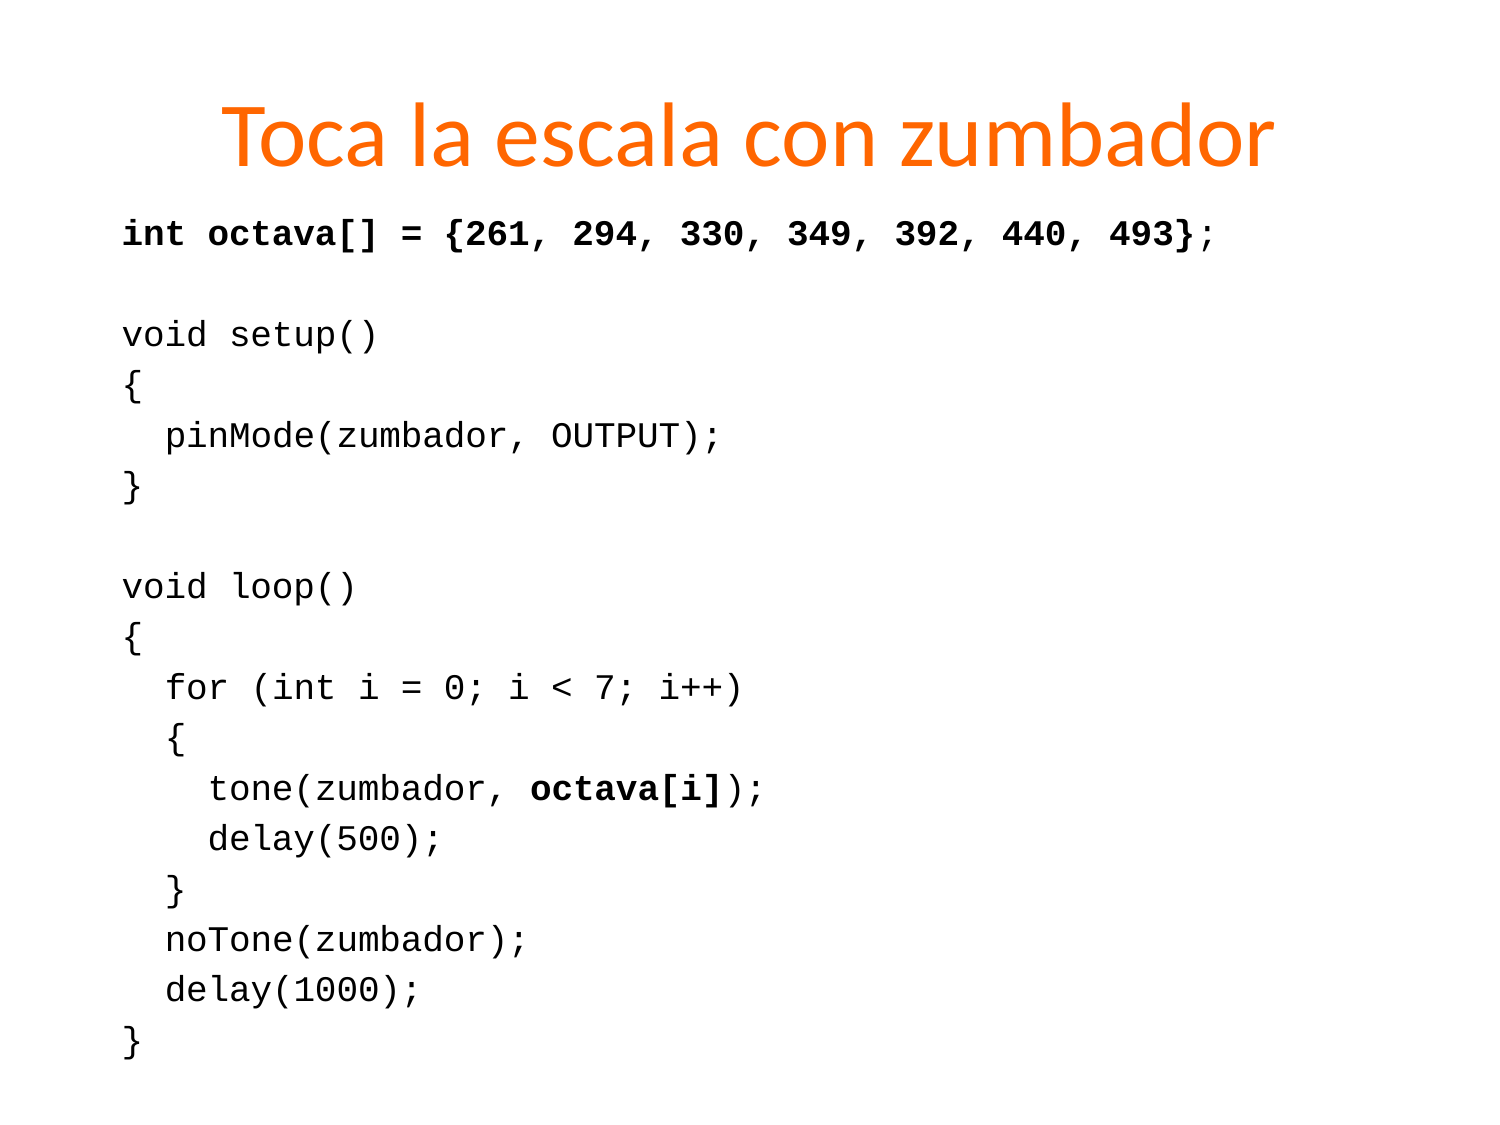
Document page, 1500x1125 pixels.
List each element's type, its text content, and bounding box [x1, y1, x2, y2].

text_box int octava[] = {261, 294, 330, 349, 392, 440, 493}; void setup() { pinMode(zumbador, OUTPUT); } void loop() { for (int i = 0; i < 7; i++) { tone(zumbador, octava[i]); delay(500); } noTone(zumbador); delay(1000); } [106, 201, 1456, 1080]
title Toca la escala con zumbador [75, 45, 1425, 214]
